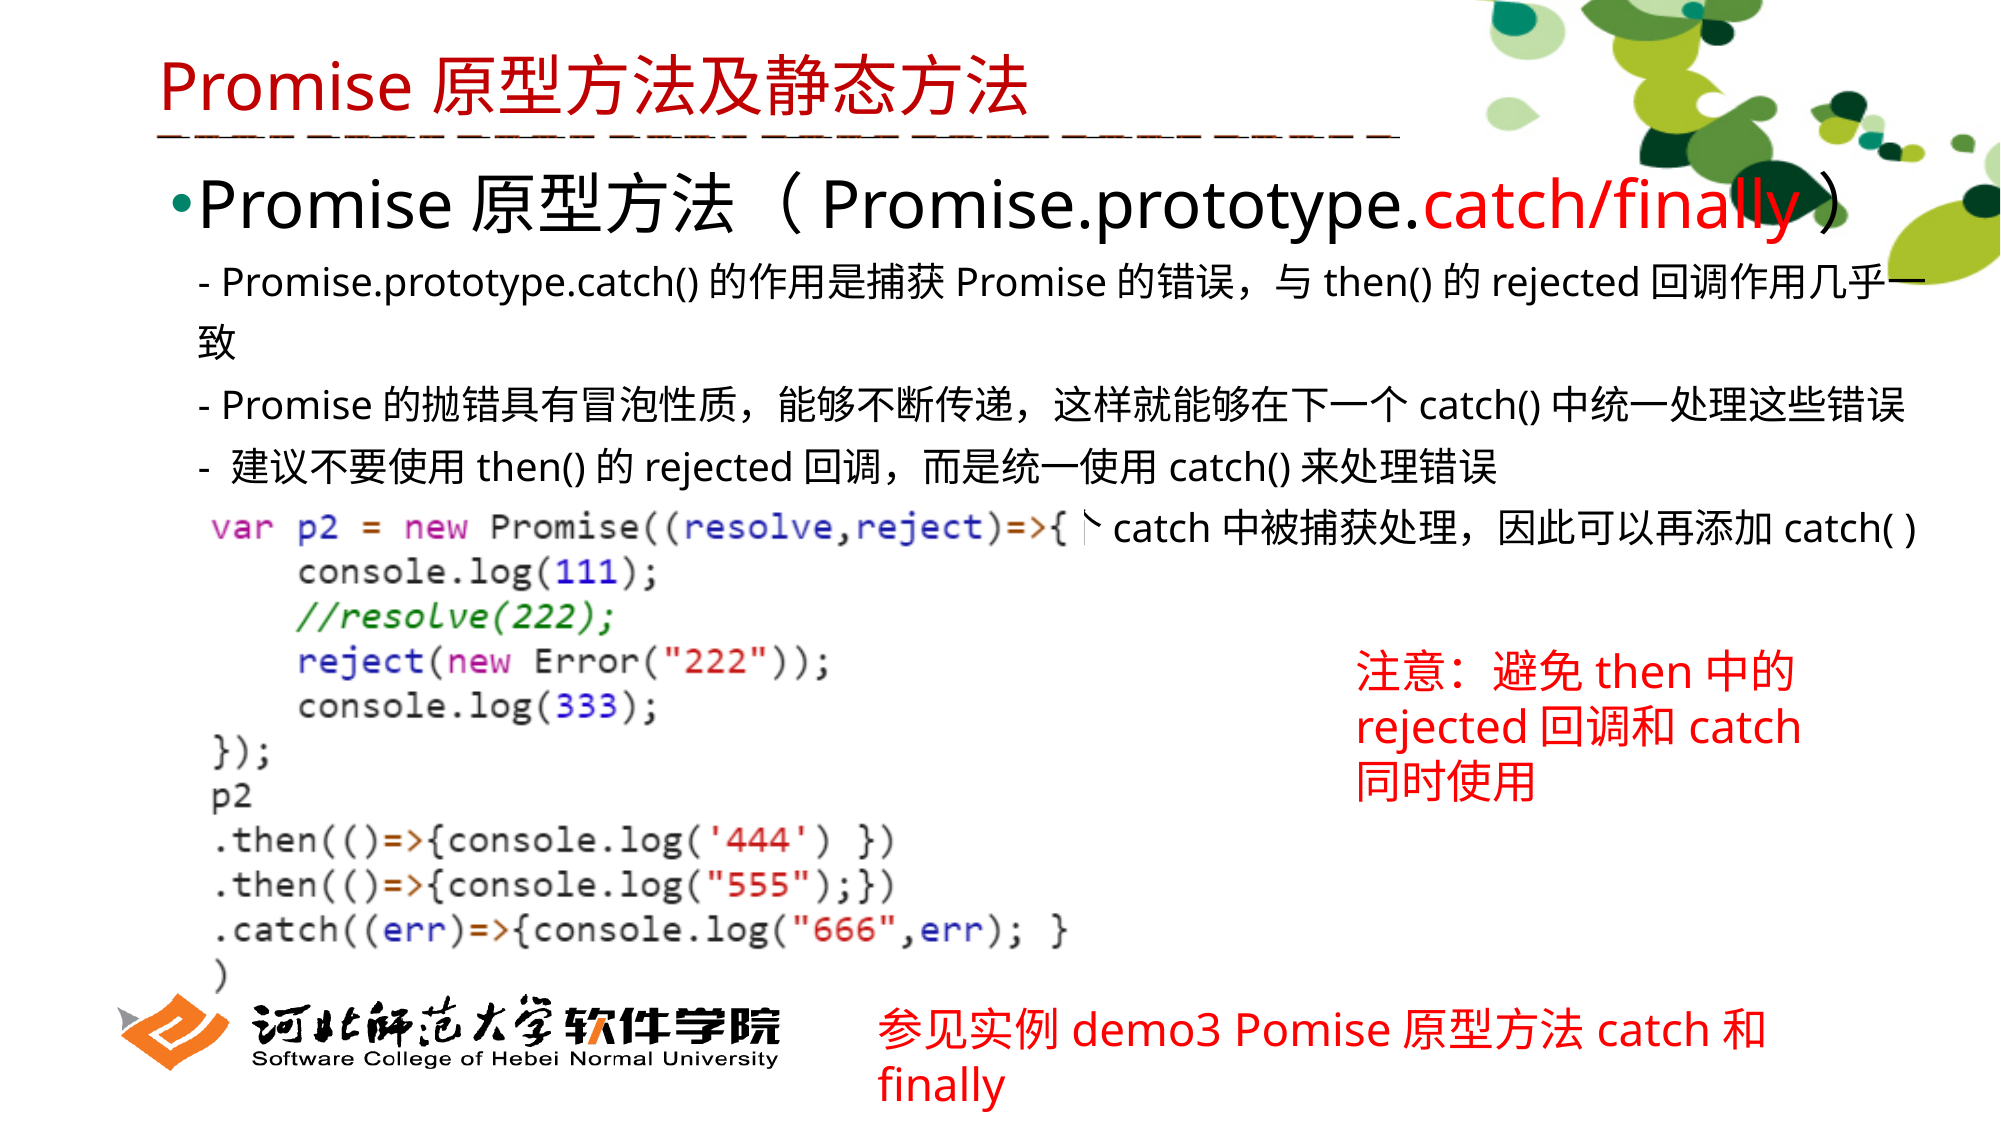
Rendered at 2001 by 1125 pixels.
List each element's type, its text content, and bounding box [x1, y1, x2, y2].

text_box 参见实例demo3 Pomise原型方法catch和finally [862, 993, 1890, 1119]
text_box 注意：避免then中的rejected回调和catch同时使用 [1340, 635, 1842, 815]
list Promise原型方法（Promise.prototype.catch/finally） - Promise.prototype.catch()的作用是捕获Promise的错误，与then()的rejected回调作用几乎一致 - Promise的抛错具有冒泡性质，能够不断传递，这样就能够在下一个catch()中统一处理这些错误 - 建议不要使用then()的rejected回调，而是统一使用catch()来处理错误 - catch()中也可以抛出错误，抛出的错误会在下一个catch中被捕获处理，因此可以再添加catch( ) [155, 130, 1955, 970]
list Promise原型方法及静态方法 [143, 36, 1525, 117]
picture [0, 0, 2001, 1125]
